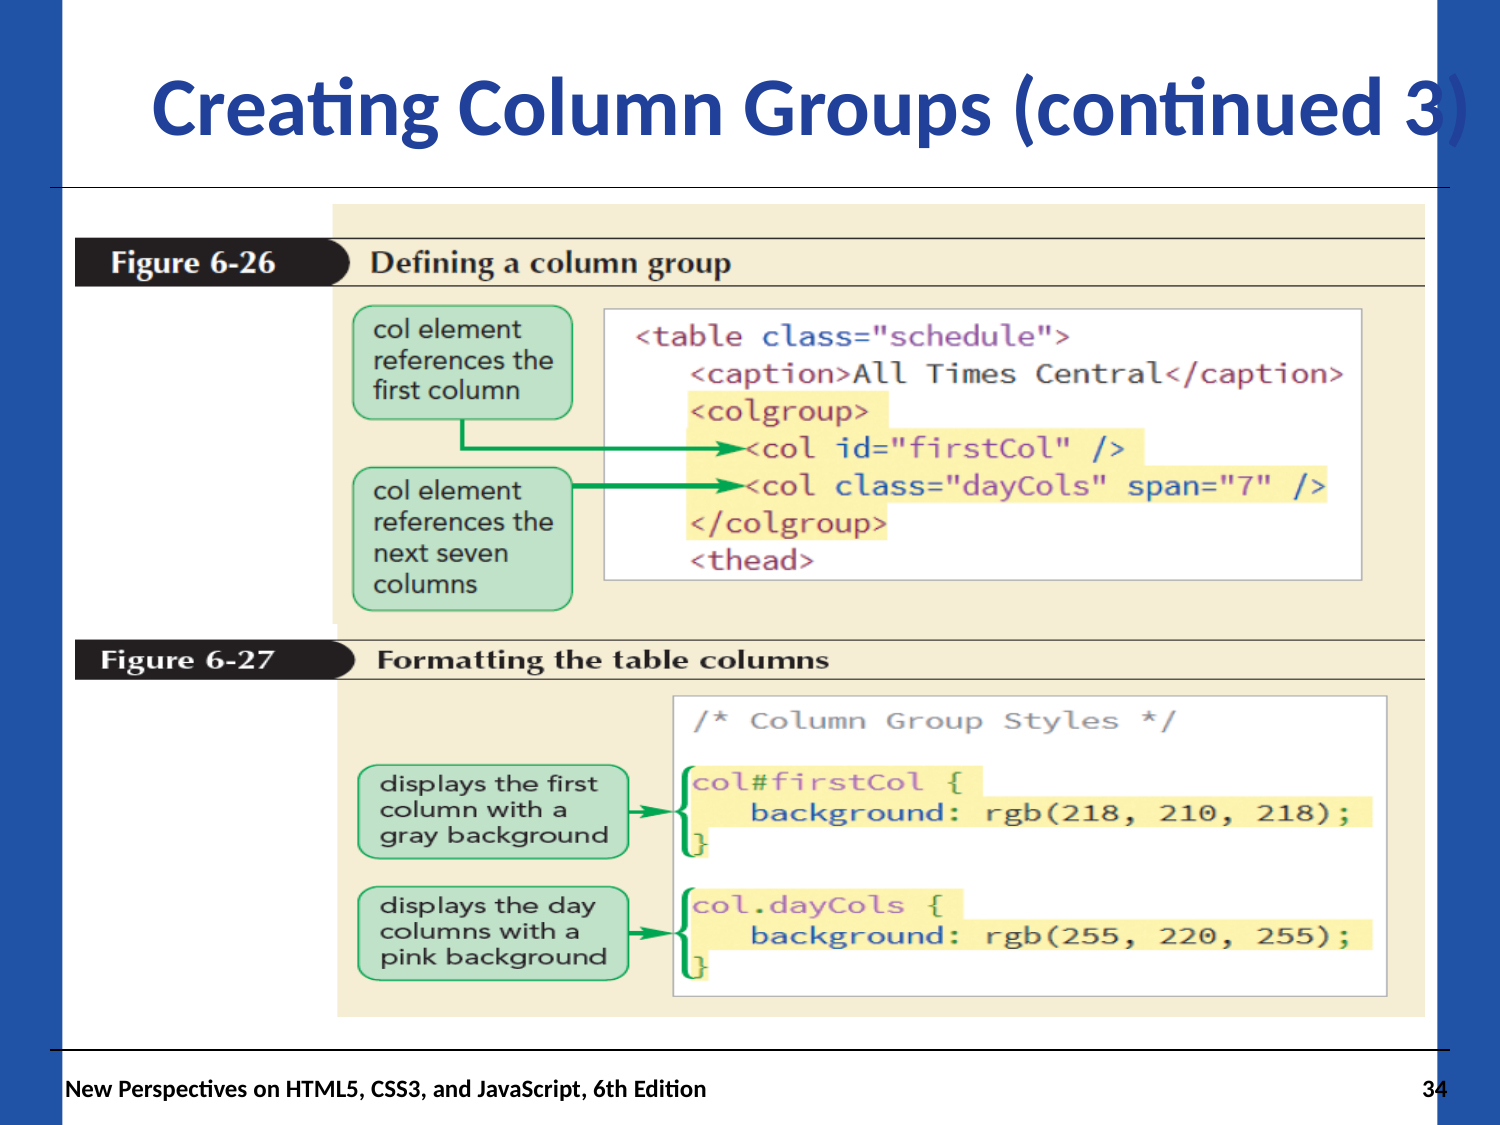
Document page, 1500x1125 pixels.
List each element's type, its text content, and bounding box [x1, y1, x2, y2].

footer New Perspectives on HTML5, CSS3, and JavaScript, 6th Edition [50, 1050, 1400, 1125]
title Creating Column Groups (continued 3) [137, 24, 1500, 181]
slide_number 34 [1400, 1050, 1463, 1125]
picture [74, 204, 1426, 1017]
